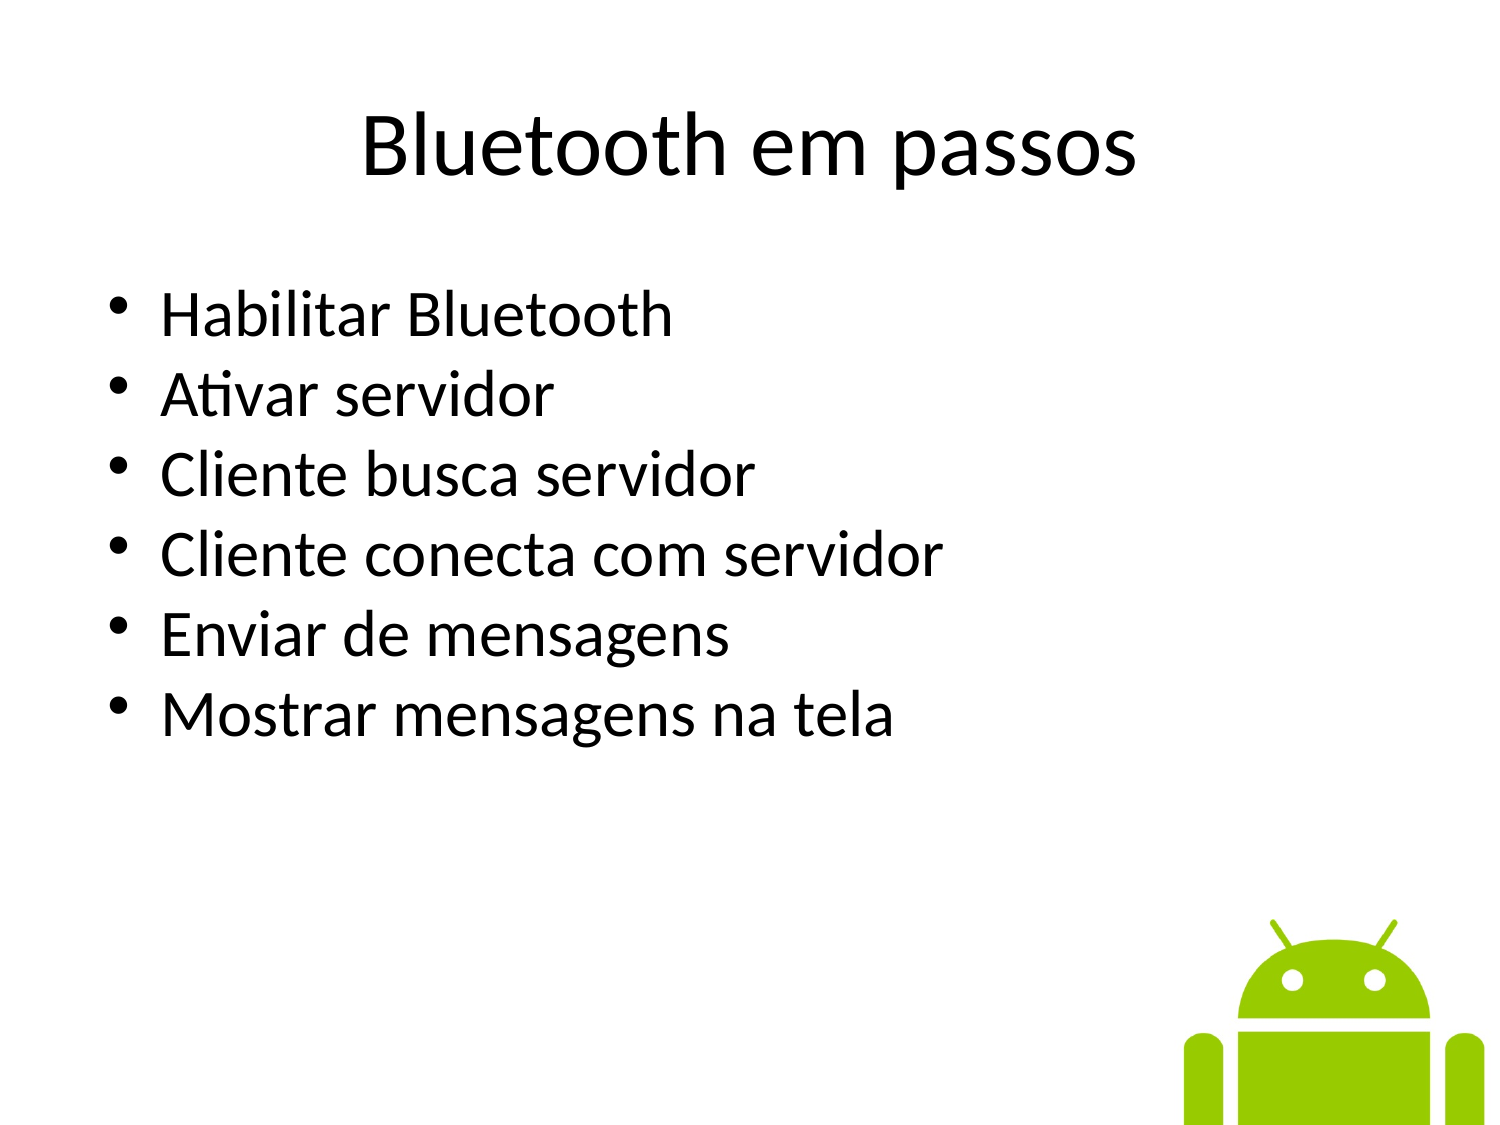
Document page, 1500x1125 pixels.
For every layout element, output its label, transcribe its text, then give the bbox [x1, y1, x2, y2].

picture [1163, 919, 1500, 1125]
text_box Habilitar Bluetooth Ativar servidor Cliente busca servidor Cliente conecta com servidor Enviar de mensagens Mostrar mensagens na tela [75, 262, 1425, 1005]
text_box Bluetooth em passos [75, 45, 1425, 233]
